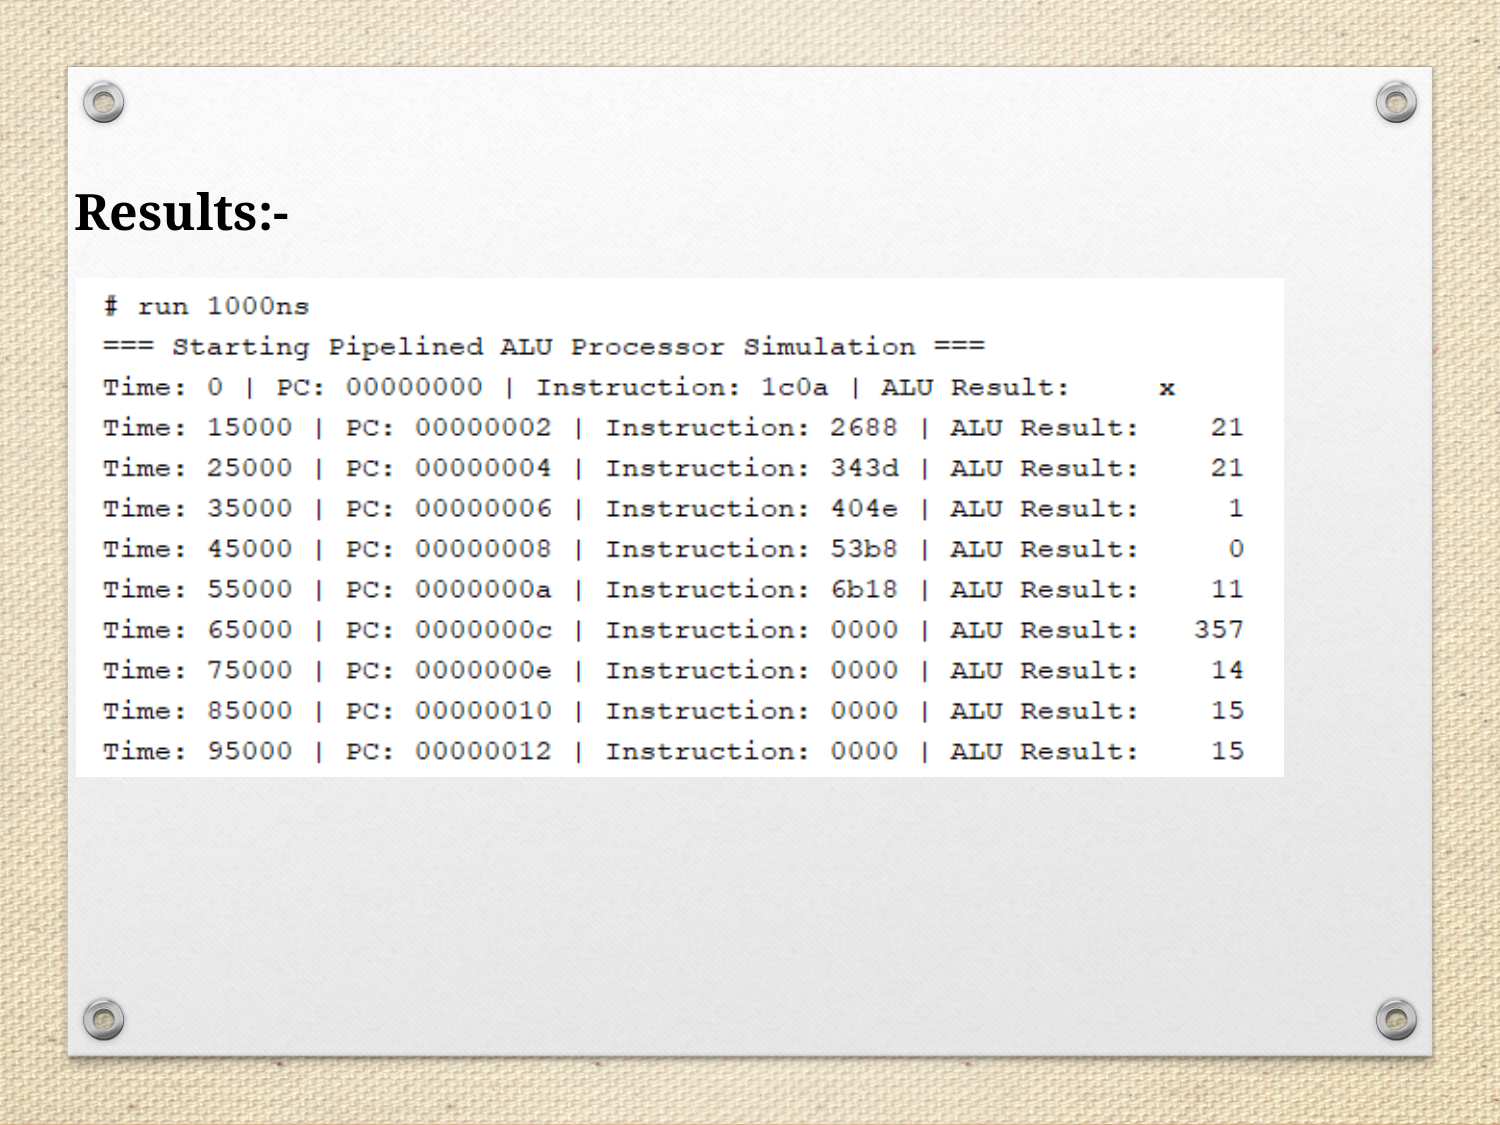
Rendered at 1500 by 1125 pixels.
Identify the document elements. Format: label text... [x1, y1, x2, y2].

picture [0, 0, 1500, 1125]
text_box Results:- [59, 172, 304, 248]
